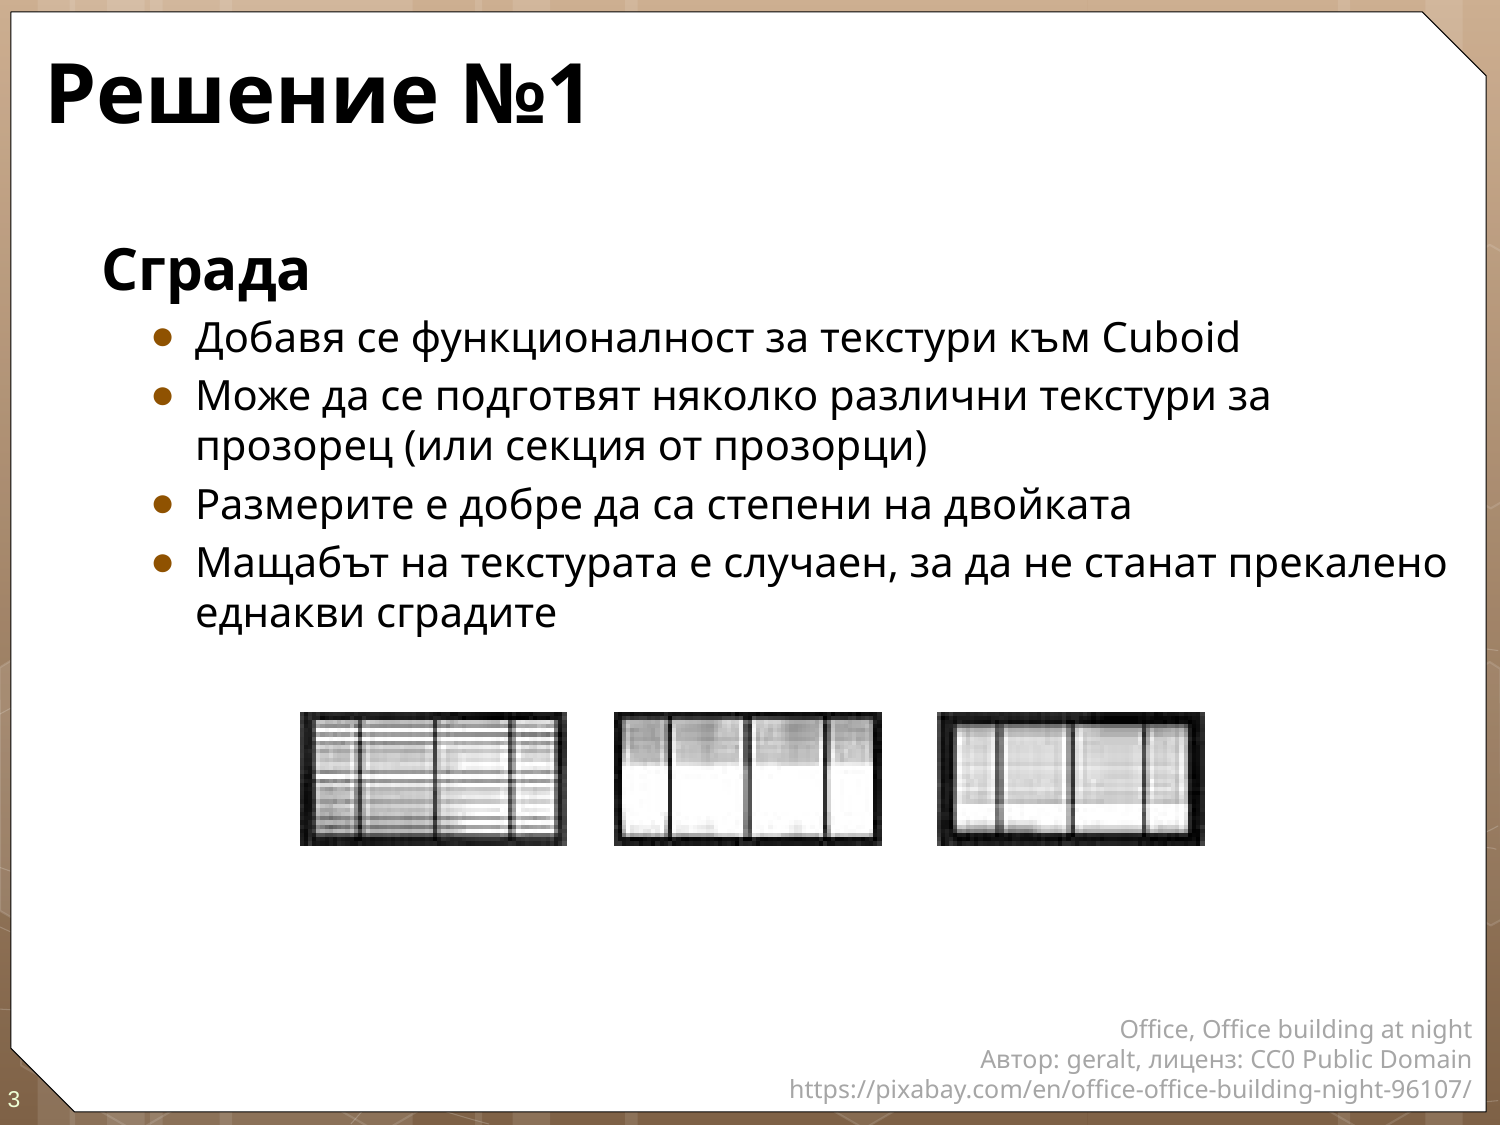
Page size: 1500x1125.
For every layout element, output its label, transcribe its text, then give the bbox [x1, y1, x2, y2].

picture [299, 712, 567, 846]
list Сграда Добавя се функционалност за текстури към Cuboid Може да се подготвят няколко различни текстури за прозорец (или секция от прозорци) Размерите е добре да са степени на двойката Мащабът на текстурата е случаен, за да не станат прекалено еднакви сградите [75, 224, 1488, 1113]
picture [937, 712, 1205, 846]
text_box Office, Office building at night Автор: geralt, лиценз: CC0 Public Domain https://pixabay.com/en/office-office-building-night-96107/ [237, 1006, 1488, 1112]
picture [614, 712, 882, 846]
title Решение №1 [29, 37, 1450, 144]
